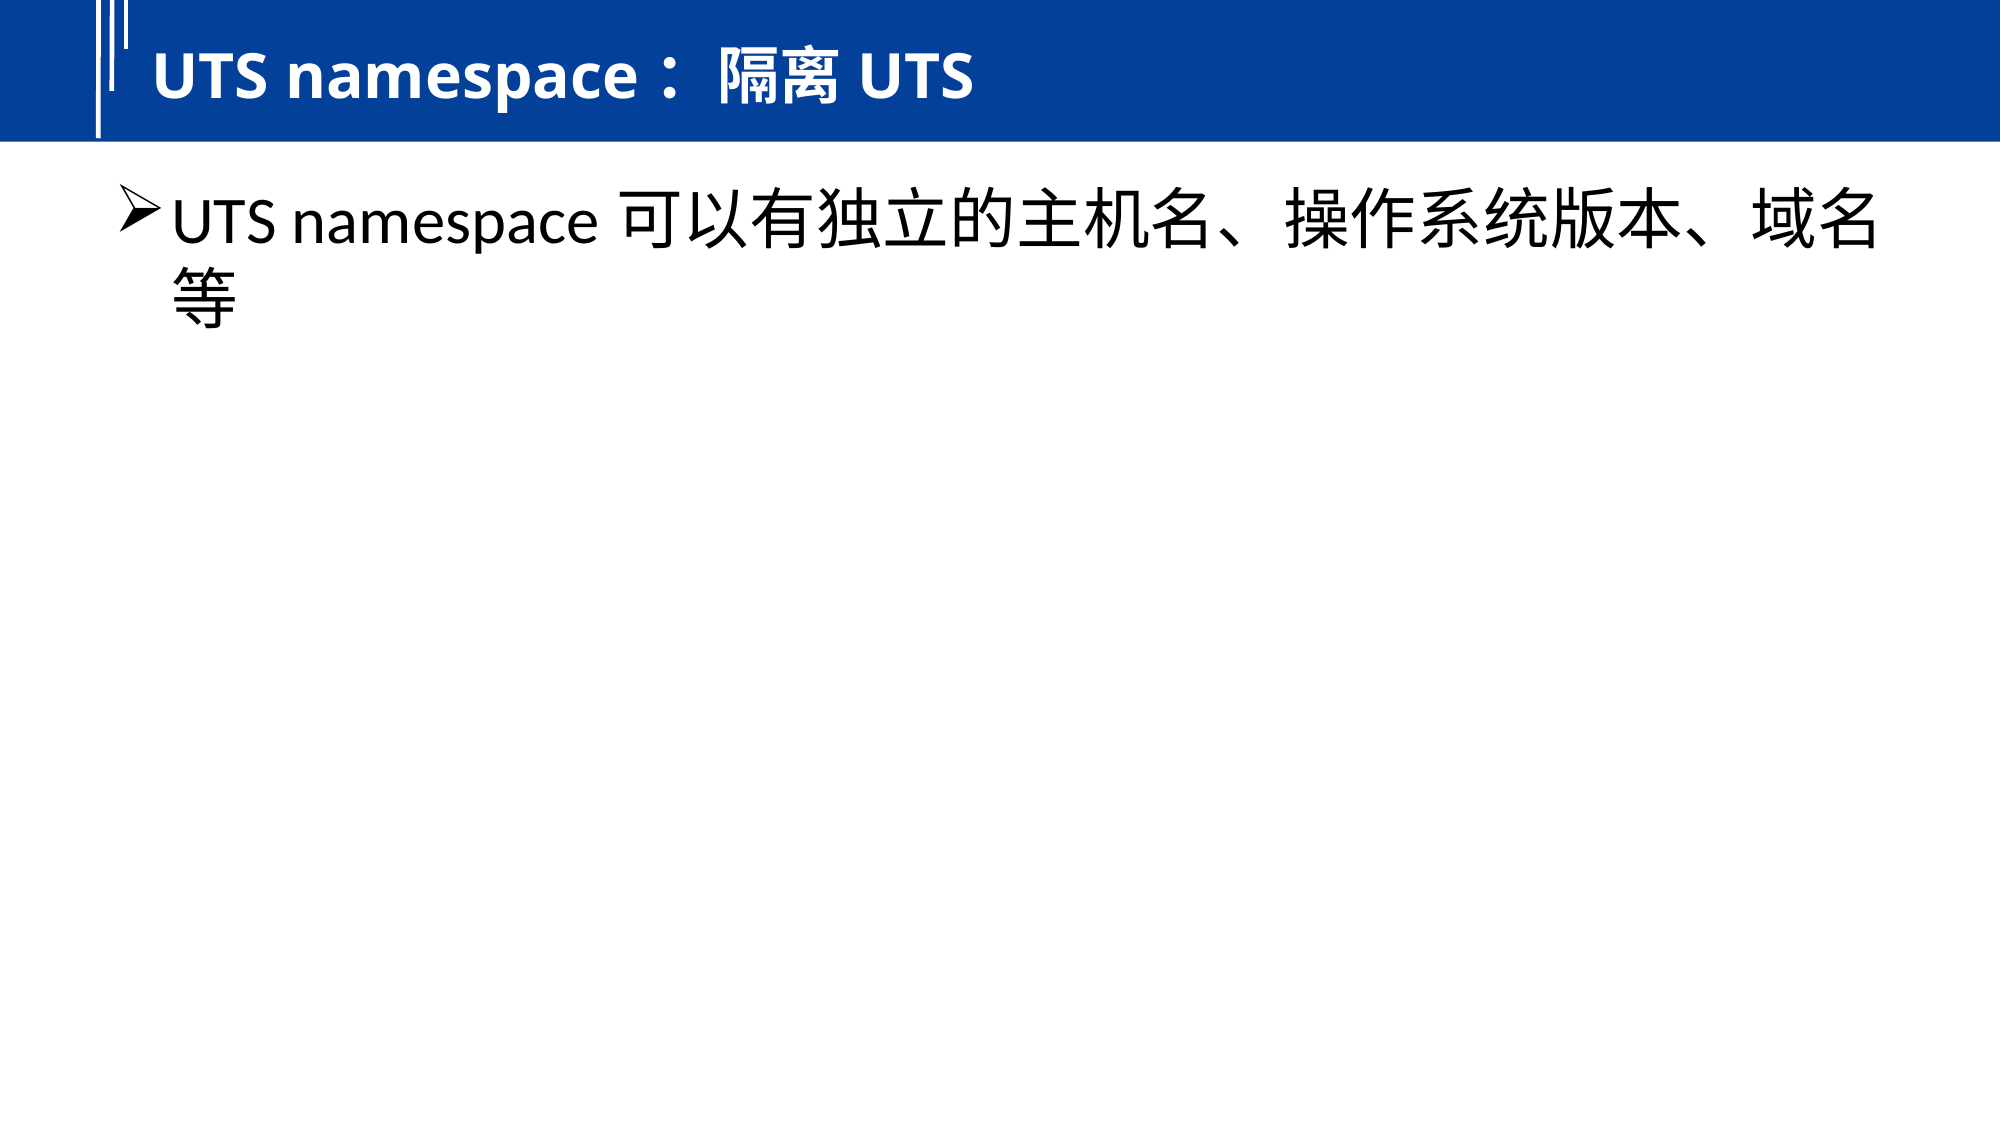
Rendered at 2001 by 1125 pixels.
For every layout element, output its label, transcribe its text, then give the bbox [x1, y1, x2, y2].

title UTS namespace：隔离UTS [136, 27, 1961, 119]
list UTS namespace可以有独立的主机名、操作系统版本、域名等 [99, 169, 1900, 1005]
